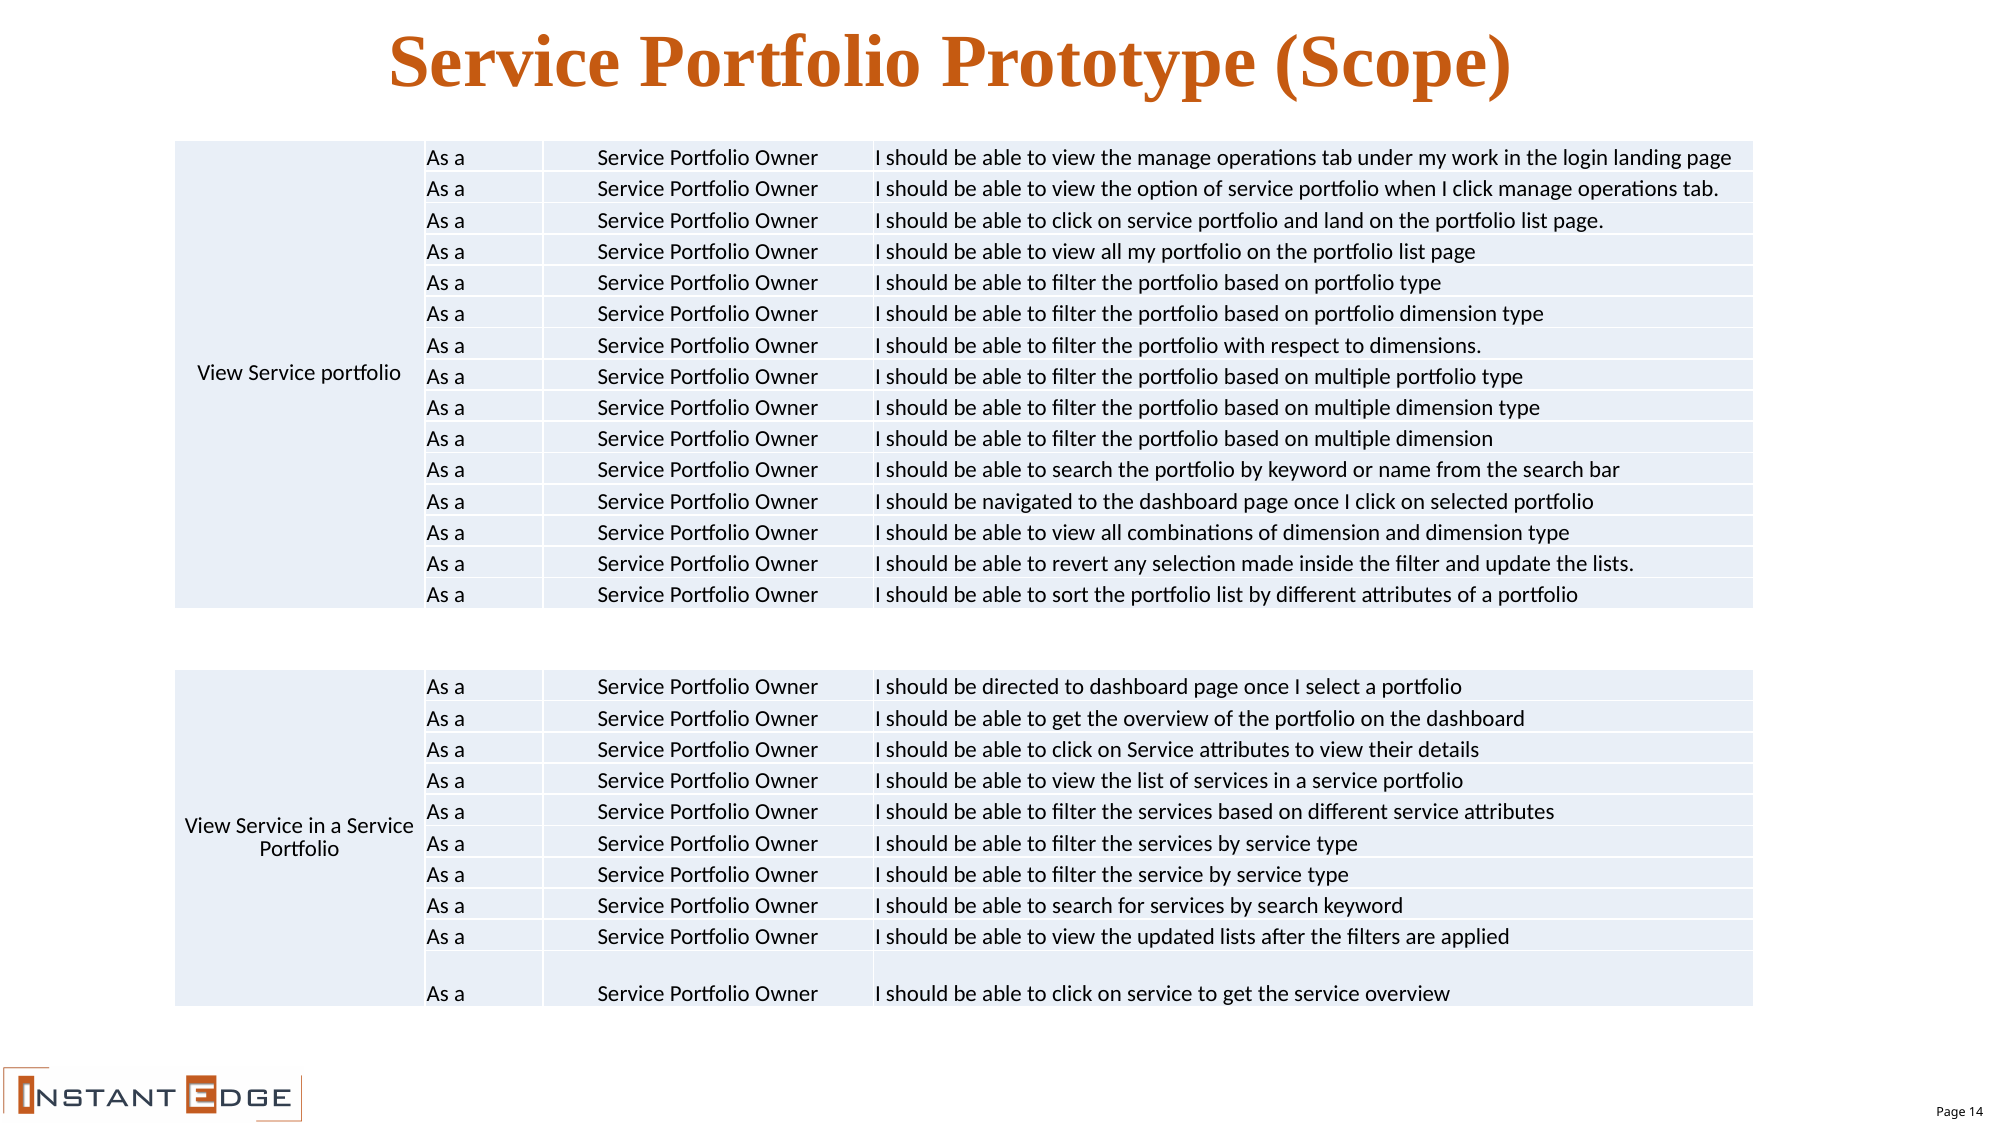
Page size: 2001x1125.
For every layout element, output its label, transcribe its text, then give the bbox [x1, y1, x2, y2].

table_header Service Portfolio Owner [544, 141, 873, 170]
table_header Service Portfolio Owner [544, 670, 873, 700]
table_cell I should be able to view the list of services in a service portfolio [874, 764, 1753, 793]
table_cell I should be able to filter the services based on different service attributes [874, 795, 1753, 825]
table_cell As a [426, 795, 542, 825]
table_cell Service Portfolio Owner [544, 764, 873, 793]
table_cell Service Portfolio Owner [544, 203, 873, 233]
table_cell As a [426, 858, 542, 887]
table_cell As a [426, 889, 542, 918]
table_cell As a [426, 422, 542, 452]
table_cell I should be able to filter the service by service type [874, 858, 1753, 887]
table_cell I should be able to get the overview of the portfolio on the dashboard [874, 701, 1753, 731]
table_cell Service Portfolio Owner [544, 858, 873, 887]
table_header As a [426, 670, 542, 700]
table_cell Service Portfolio Owner [544, 733, 873, 762]
table_cell As a [426, 266, 542, 295]
table_cell I should be able to click on Service attributes to view their details [874, 733, 1753, 762]
table_cell As a [426, 297, 542, 327]
table_cell Service Portfolio Owner [544, 889, 873, 918]
table_cell As a [426, 328, 542, 358]
table_cell I should be able to filter the portfolio based on multiple dimension [874, 422, 1753, 452]
table_header View Service in a Service Portfolio [175, 670, 424, 1006]
table_cell As a [426, 920, 542, 950]
table_cell Service Portfolio Owner [544, 297, 873, 327]
table_cell I should be able to filter the services by service type [874, 826, 1753, 856]
table_cell As a [426, 485, 542, 514]
table_cell Service Portfolio Owner [544, 391, 873, 420]
table_cell I should be able to click on service to get the service overview [874, 951, 1753, 1006]
table_cell I should be able to search the portfolio by keyword or name from the search bar [874, 453, 1753, 483]
table_cell Service Portfolio Owner [544, 235, 873, 264]
table_cell I should be able to search for services by search keyword [874, 889, 1753, 918]
table_header I should be directed to dashboard page once I select a portfolio [874, 670, 1753, 700]
table_cell Service Portfolio Owner [544, 920, 873, 950]
table_cell I should be able to filter the portfolio with respect to dimensions. [874, 328, 1753, 358]
table_cell Service Portfolio Owner [544, 701, 873, 731]
table_cell Service Portfolio Owner [544, 485, 873, 514]
table_cell Service Portfolio Owner [544, 547, 873, 577]
table_cell As a [426, 172, 542, 202]
table_cell Service Portfolio Owner [544, 578, 873, 608]
table_cell I should be able to filter the portfolio based on multiple dimension type [874, 391, 1753, 420]
table_cell As a [426, 547, 542, 577]
table_header I should be able to view the manage operations tab under my work in the login landing page [874, 141, 1753, 170]
table_cell I should be able to filter the portfolio based on portfolio dimension type [874, 297, 1753, 327]
table_cell As a [426, 701, 542, 731]
table_cell As a [426, 578, 542, 608]
table_cell As a [426, 453, 542, 483]
table_cell Service Portfolio Owner [544, 422, 873, 452]
table_cell I should be able to view all my portfolio on the portfolio list page [874, 235, 1753, 264]
table_cell I should be able to click on service portfolio and land on the portfolio list page. [874, 203, 1753, 233]
table_header View Service portfolio [175, 141, 424, 608]
table_cell I should be able to view the option of service portfolio when I click manage operations tab. [874, 172, 1753, 202]
table_cell I should be able to sort the portfolio list by different attributes of a portfolio [874, 578, 1753, 608]
table_cell As a [426, 516, 542, 545]
table_cell Service Portfolio Owner [544, 826, 873, 856]
table_cell Service Portfolio Owner [544, 328, 873, 358]
table_cell As a [426, 733, 542, 762]
picture [2, 1066, 304, 1123]
table_cell I should be able to view all combinations of dimension and dimension type [874, 516, 1753, 545]
table_cell As a [426, 203, 542, 233]
table_cell Service Portfolio Owner [544, 951, 873, 1006]
table_cell As a [426, 235, 542, 264]
table_cell I should be able to revert any selection made inside the filter and update the lists. [874, 547, 1753, 577]
table_cell As a [426, 826, 542, 856]
table_cell Service Portfolio Owner [544, 266, 873, 295]
table_cell As a [426, 360, 542, 389]
table_cell Service Portfolio Owner [544, 795, 873, 825]
table_cell I should be able to view the updated lists after the filters are applied [874, 920, 1753, 950]
table_cell Service Portfolio Owner [544, 172, 873, 202]
table_header As a [426, 141, 542, 170]
table_cell As a [426, 764, 542, 793]
table_cell Service Portfolio Owner [544, 360, 873, 389]
table_cell As a [426, 951, 542, 1006]
table_cell I should be navigated to the dashboard page once I click on selected portfolio [874, 485, 1753, 514]
table_cell I should be able to filter the portfolio based on portfolio type [874, 266, 1753, 295]
table_cell As a [426, 391, 542, 420]
table_cell Service Portfolio Owner [544, 516, 873, 545]
table_cell Service Portfolio Owner [544, 453, 873, 483]
table_cell I should be able to filter the portfolio based on multiple portfolio type [874, 360, 1753, 389]
text_box Service Portfolio Prototype (Scope) [371, 3, 1530, 109]
